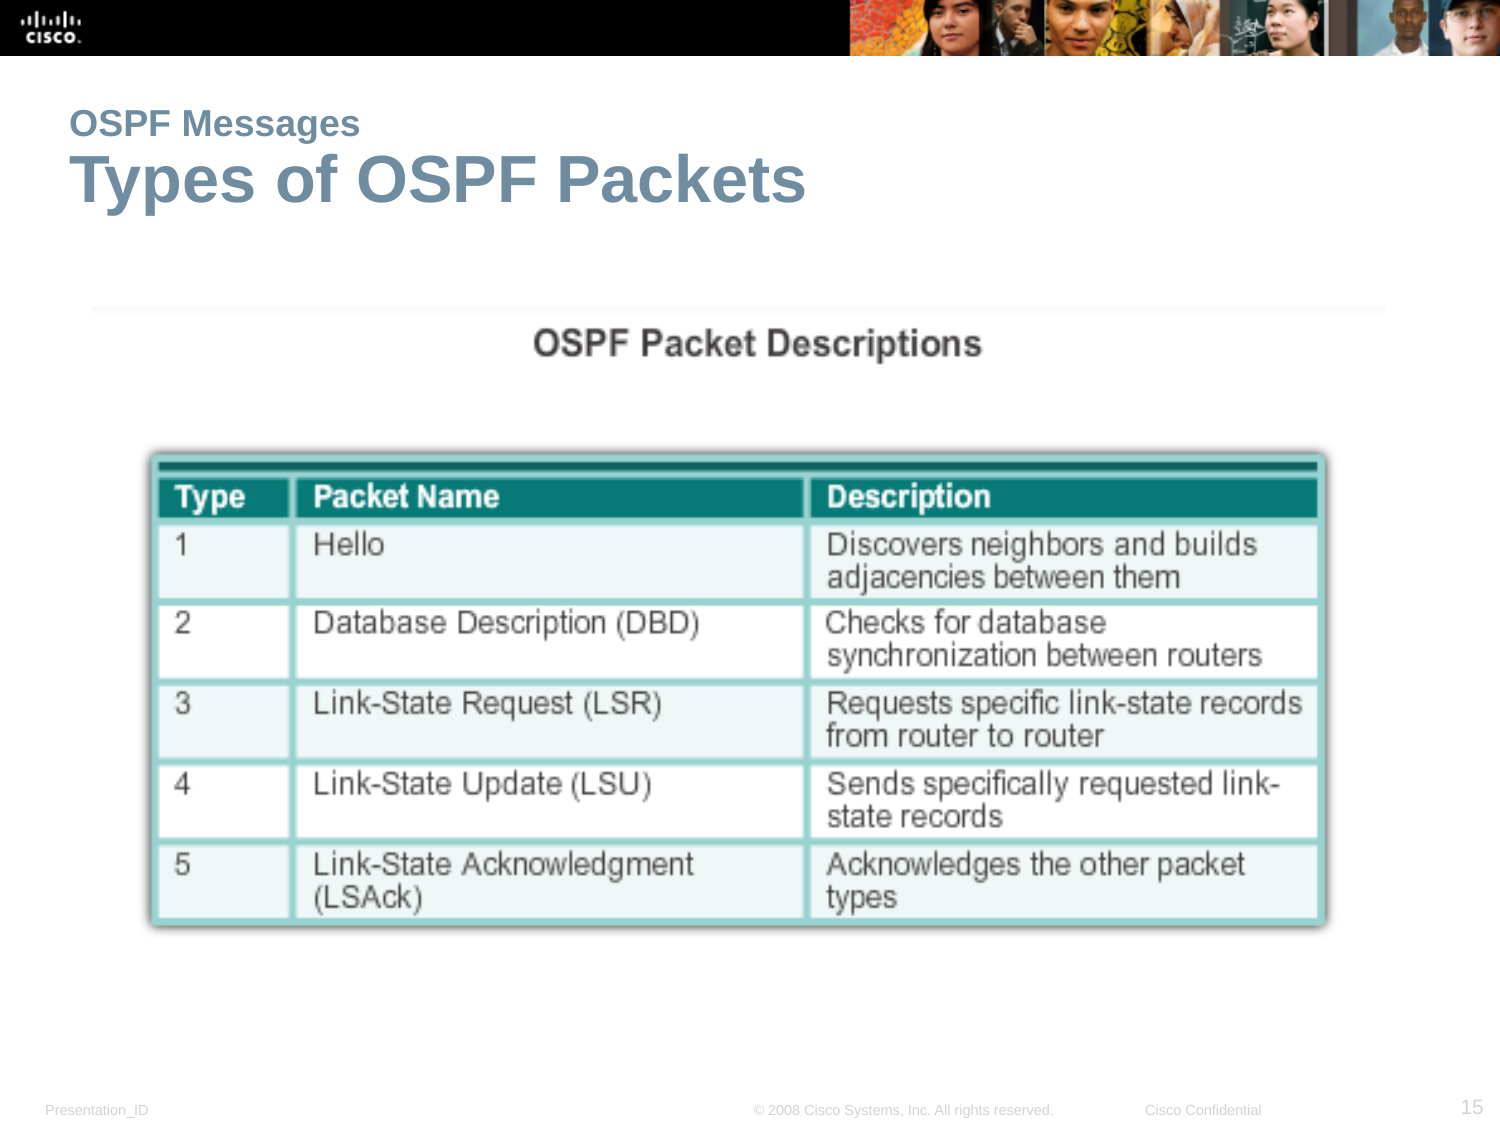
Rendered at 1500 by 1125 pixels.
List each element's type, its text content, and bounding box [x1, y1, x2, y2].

title OSPF Messages Types of OSPF Packets [55, 80, 1444, 224]
picture [0, 0, 1500, 56]
picture [92, 306, 1386, 959]
